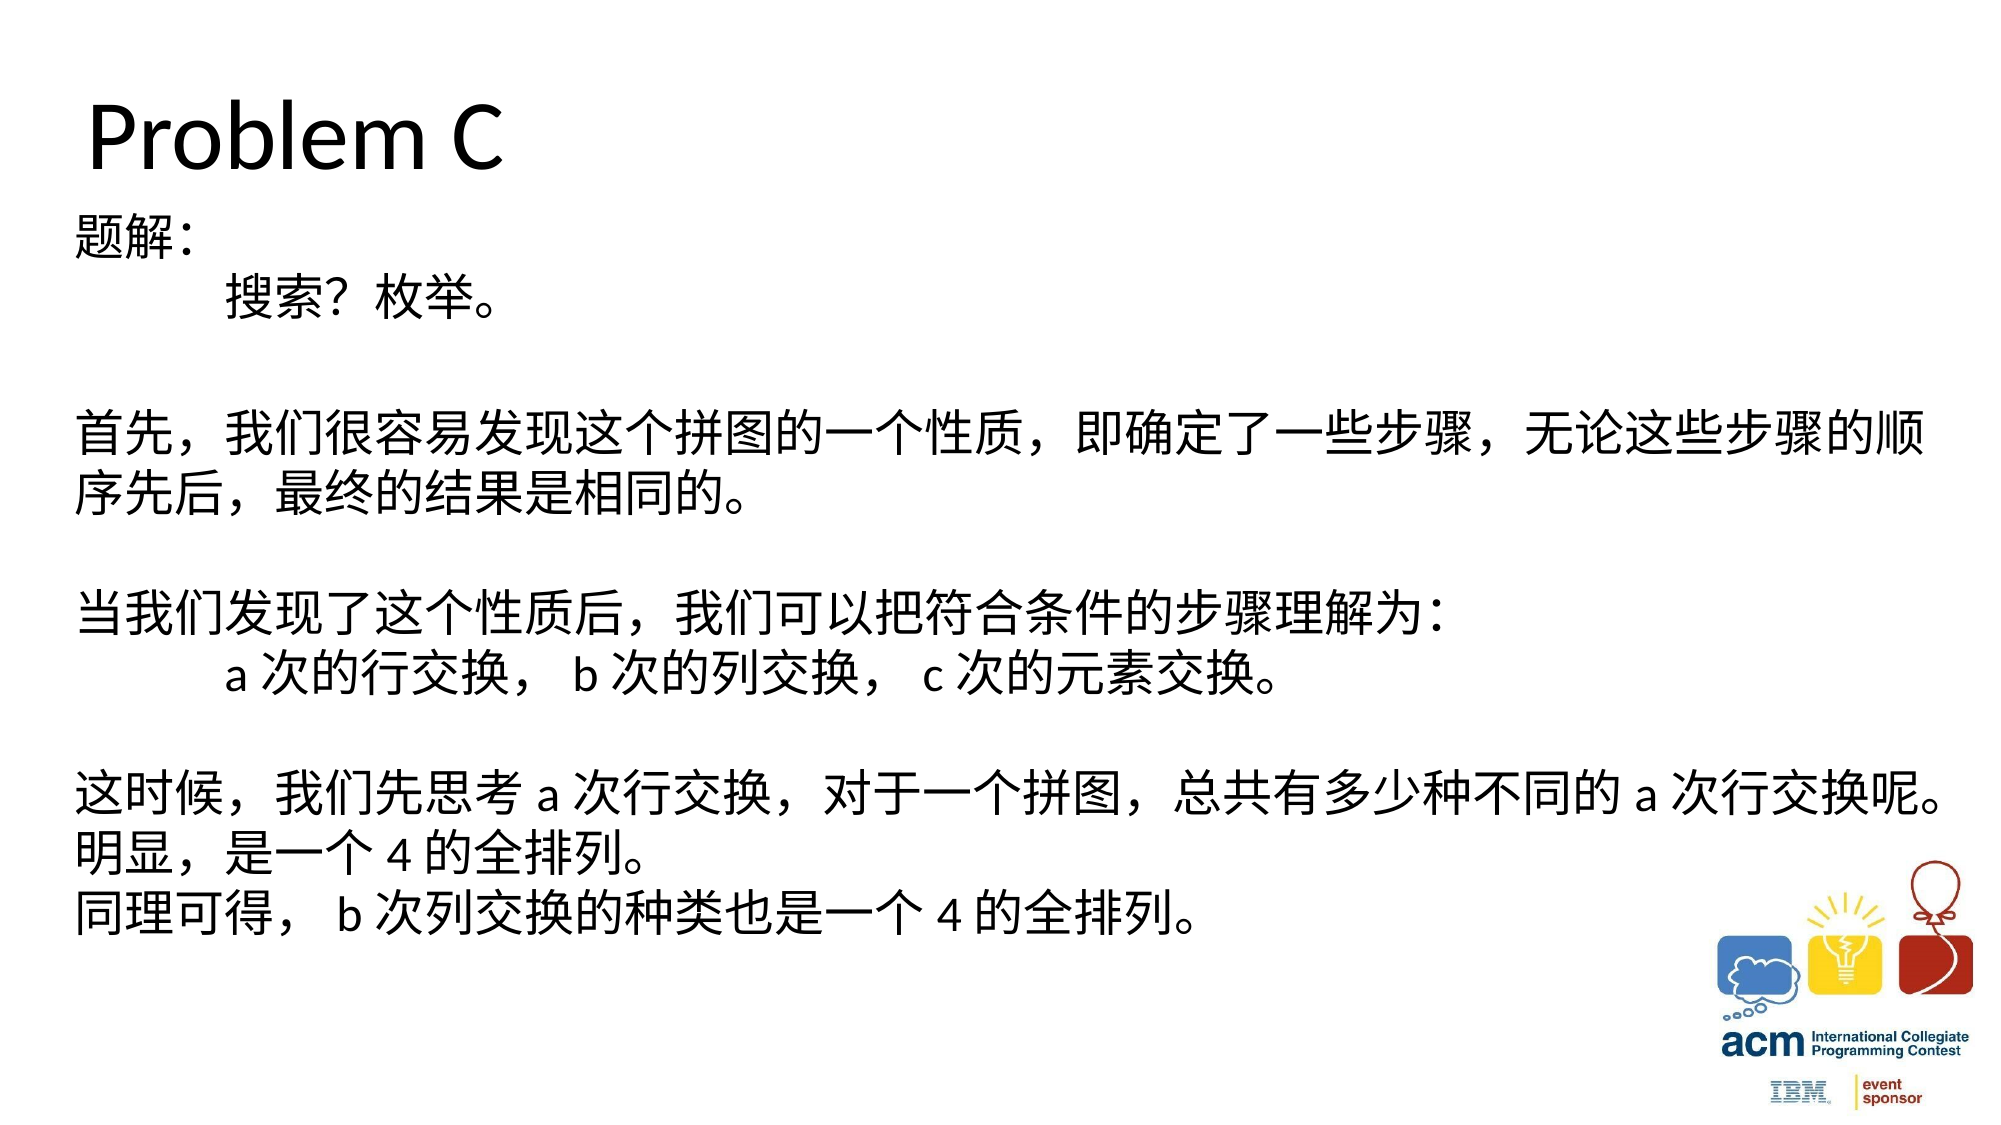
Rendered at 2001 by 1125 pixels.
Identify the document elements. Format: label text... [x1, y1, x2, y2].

text_box 首先，我们很容易发现这个拼图的一个性质，即确定了一些步骤，无论这些步骤的顺序先后，最终的结果是相同的。 当我们发现了这个性质后，我们可以把符合条件的步骤理解为： a次的行交换，b次的列交换，c次的元素交换。 这时候，我们先思考a次行交换，对于一个拼图，总共有多少种不同的a次行交换呢。 明显，是一个4的全排列。 同理可得，b次列交换的种类也是一个4的全排列。 [59, 394, 1941, 1009]
text_box Problem C [72, 62, 904, 198]
picture [1679, 811, 1999, 1125]
text_box 题解： 搜索？枚举。 [59, 198, 1941, 394]
